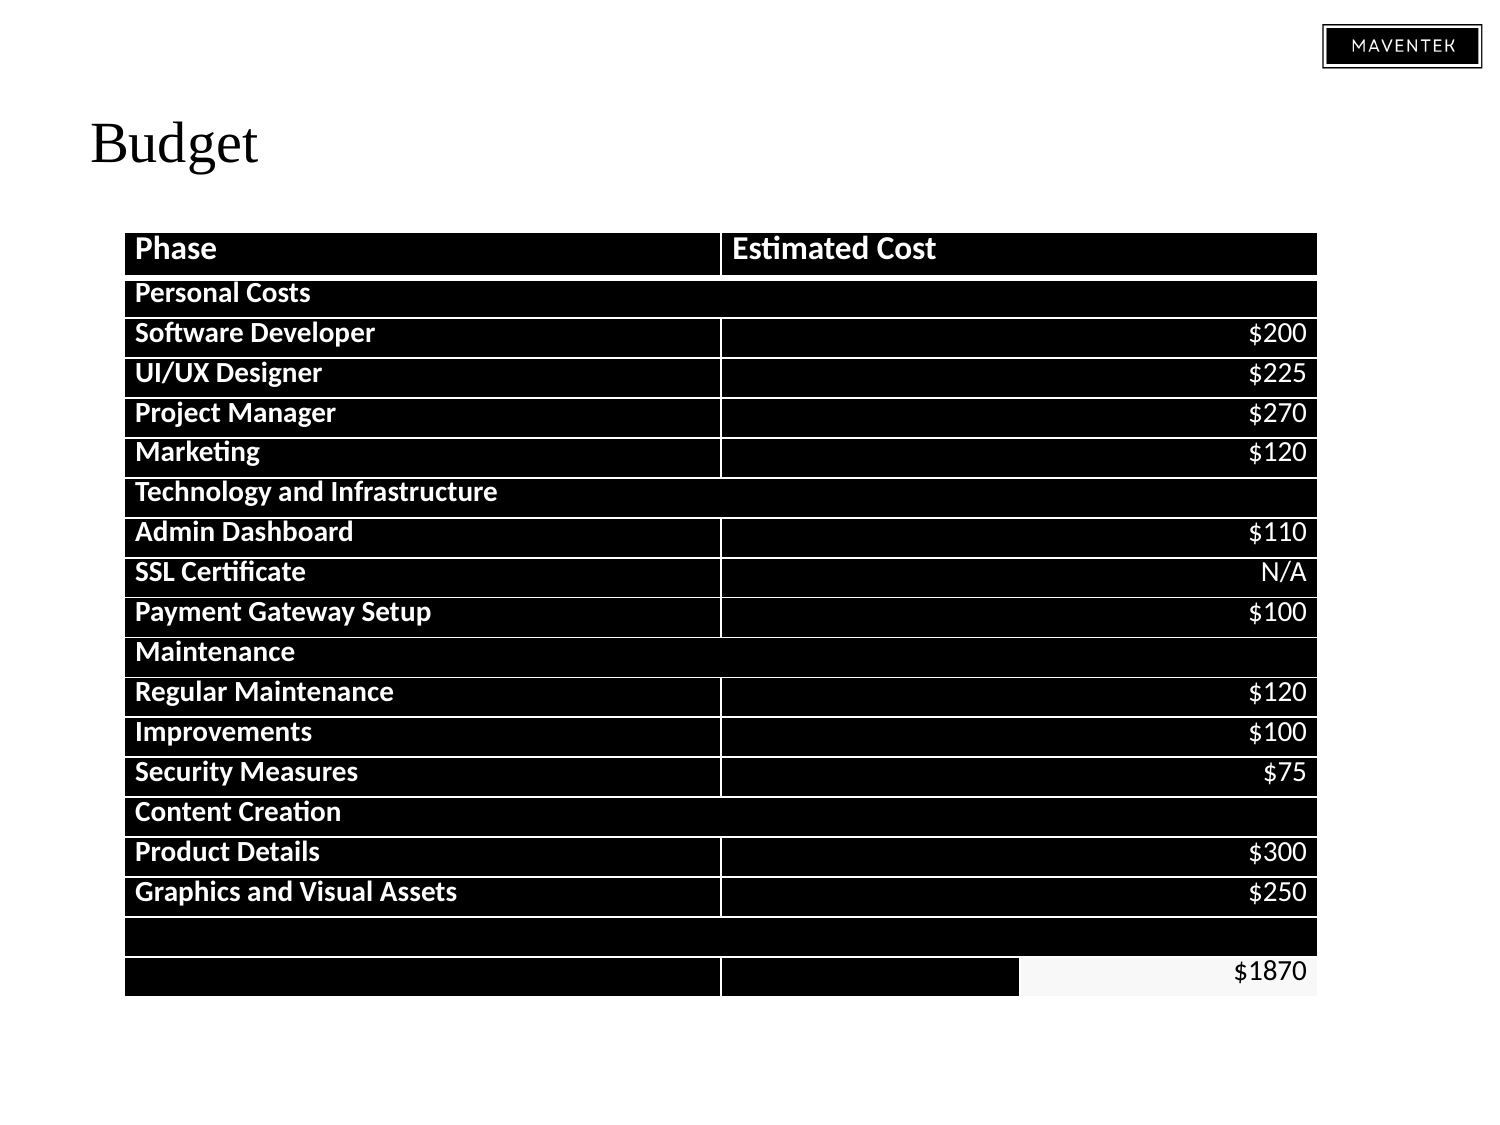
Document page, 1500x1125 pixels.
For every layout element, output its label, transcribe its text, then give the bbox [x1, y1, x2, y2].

table_cell $200 [722, 319, 1317, 357]
table_cell N/A [722, 559, 1317, 597]
table_cell $1870 [1021, 958, 1317, 996]
table_cell $75 [722, 758, 1317, 796]
table_cell $250 [722, 878, 1317, 916]
table_cell Technology and Infrastructure [125, 479, 1317, 517]
table_cell Security Measures [125, 758, 720, 796]
table_cell $100 [722, 718, 1317, 756]
table_cell Payment Gateway Setup [125, 598, 720, 637]
table_cell $120 [722, 678, 1317, 716]
table_cell Personal Costs [125, 281, 1317, 317]
table_cell Graphics and Visual Assets [125, 878, 720, 916]
table_cell Total Cost [722, 958, 1019, 996]
table_cell $100 [722, 598, 1317, 637]
table_cell $300 [722, 838, 1317, 876]
picture [1319, 20, 1483, 70]
table_cell $110 [722, 519, 1317, 557]
table_cell Marketing [125, 439, 720, 477]
table_cell Admin Dashboard [125, 519, 720, 557]
table_cell UI/UX Designer [125, 359, 720, 397]
table_cell $225 [722, 359, 1317, 397]
table_cell Software Developer [125, 319, 720, 357]
table_cell [125, 918, 1317, 956]
table_cell SSL Certificate [125, 559, 720, 597]
table_cell Improvements [125, 718, 720, 756]
title Budget [75, 45, 1425, 233]
table_cell [125, 958, 720, 996]
table_cell Product Details [125, 838, 720, 876]
table_cell $270 [722, 399, 1317, 437]
table_cell Regular Maintenance [125, 678, 720, 716]
table_cell Project Manager [125, 399, 720, 437]
table_header Phase [125, 233, 720, 275]
table_cell Content Creation [125, 798, 1317, 836]
table_header Estimated Cost [722, 233, 1317, 275]
table_cell $120 [722, 439, 1317, 477]
table_cell Maintenance [125, 638, 1317, 677]
